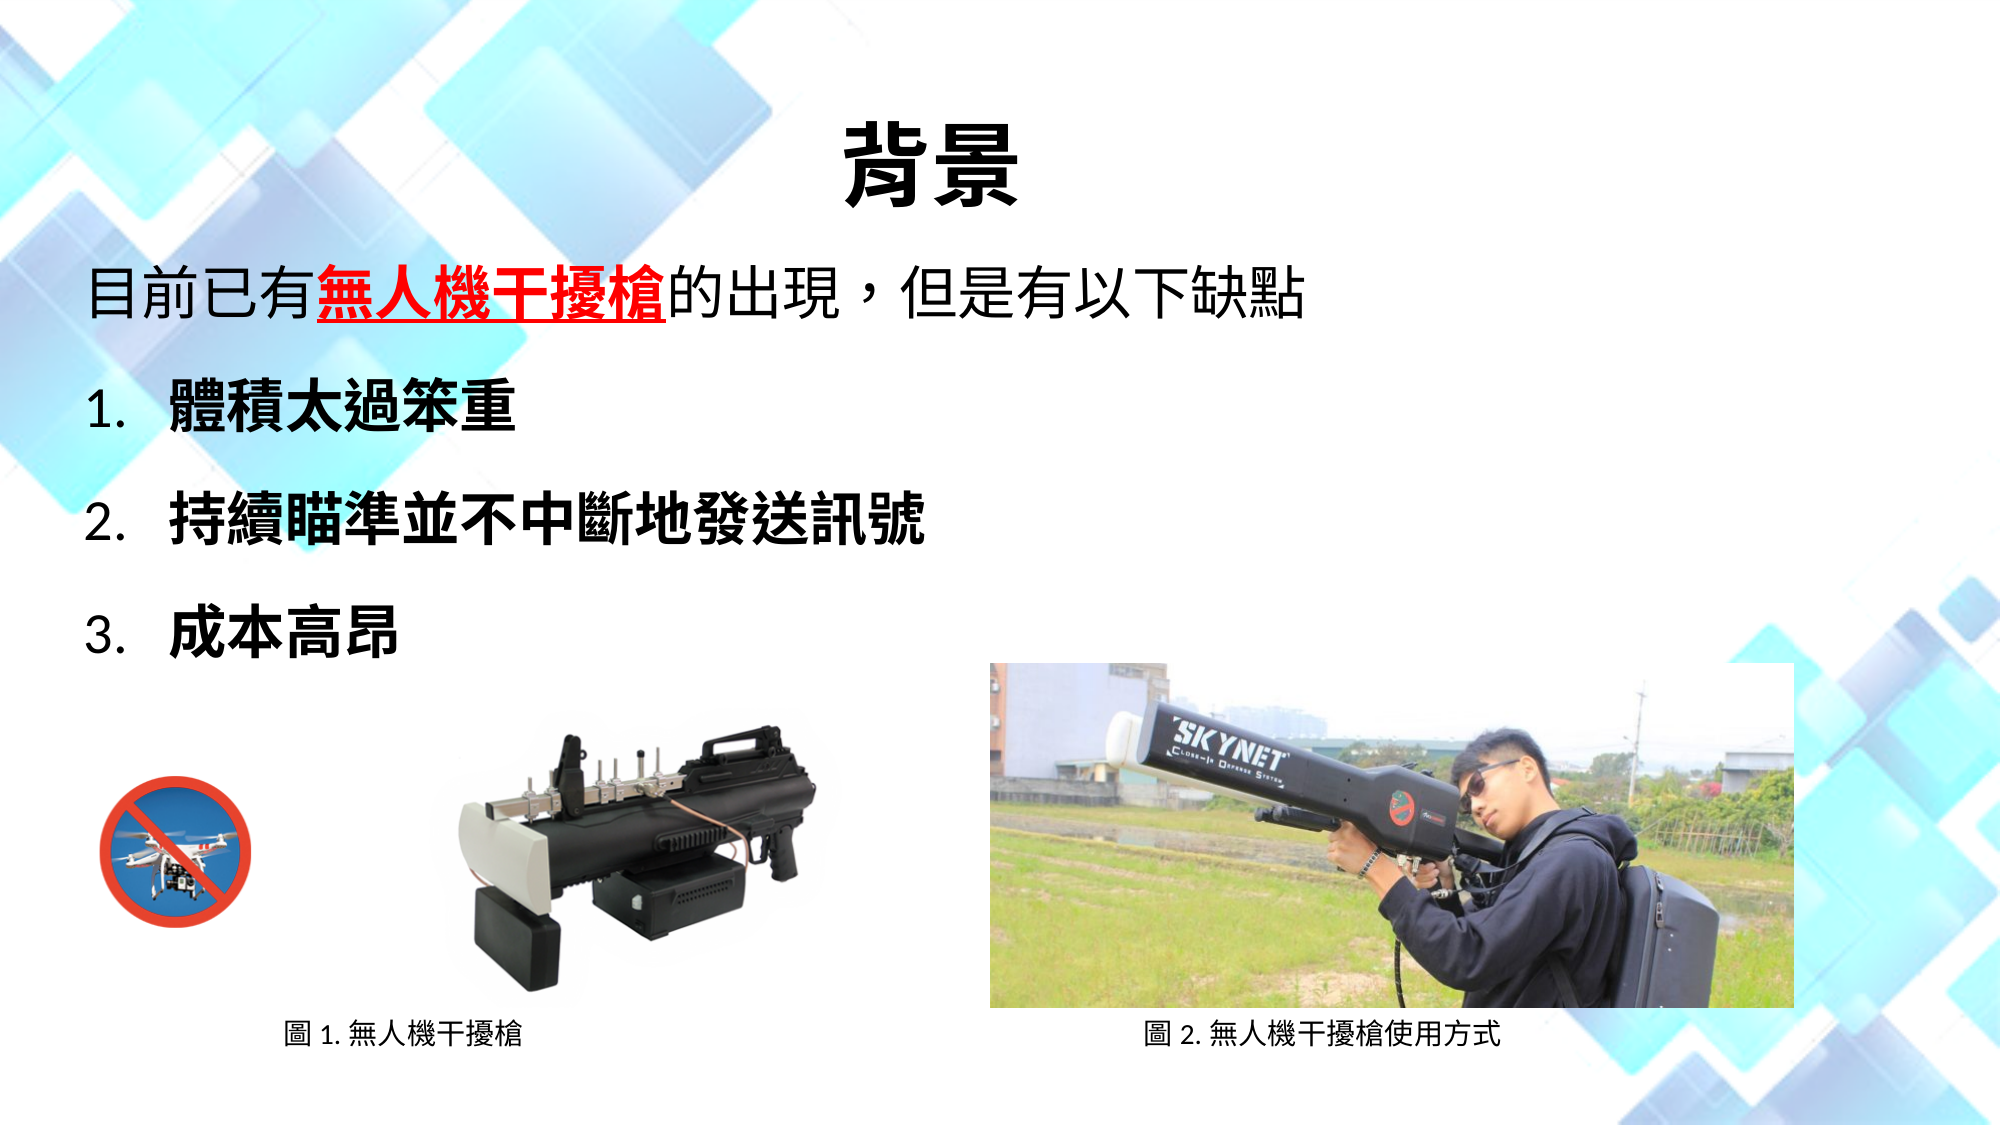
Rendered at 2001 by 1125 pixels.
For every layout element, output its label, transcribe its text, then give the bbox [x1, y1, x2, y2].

picture [68, 708, 848, 1008]
title 背景 [68, 61, 1794, 256]
text_box 圖2.無人機干擾槍使用方式 [1129, 1008, 1562, 1058]
text_box 圖1.無人機干擾槍 [268, 1008, 635, 1058]
list 目前已有無人機干擾槍的出現，但是有以下缺點 1. 體積太過笨重 2. 持續瞄準並不中斷地發送訊號 3. 成本高昂 [68, 256, 1932, 1077]
picture [990, 663, 1794, 1008]
